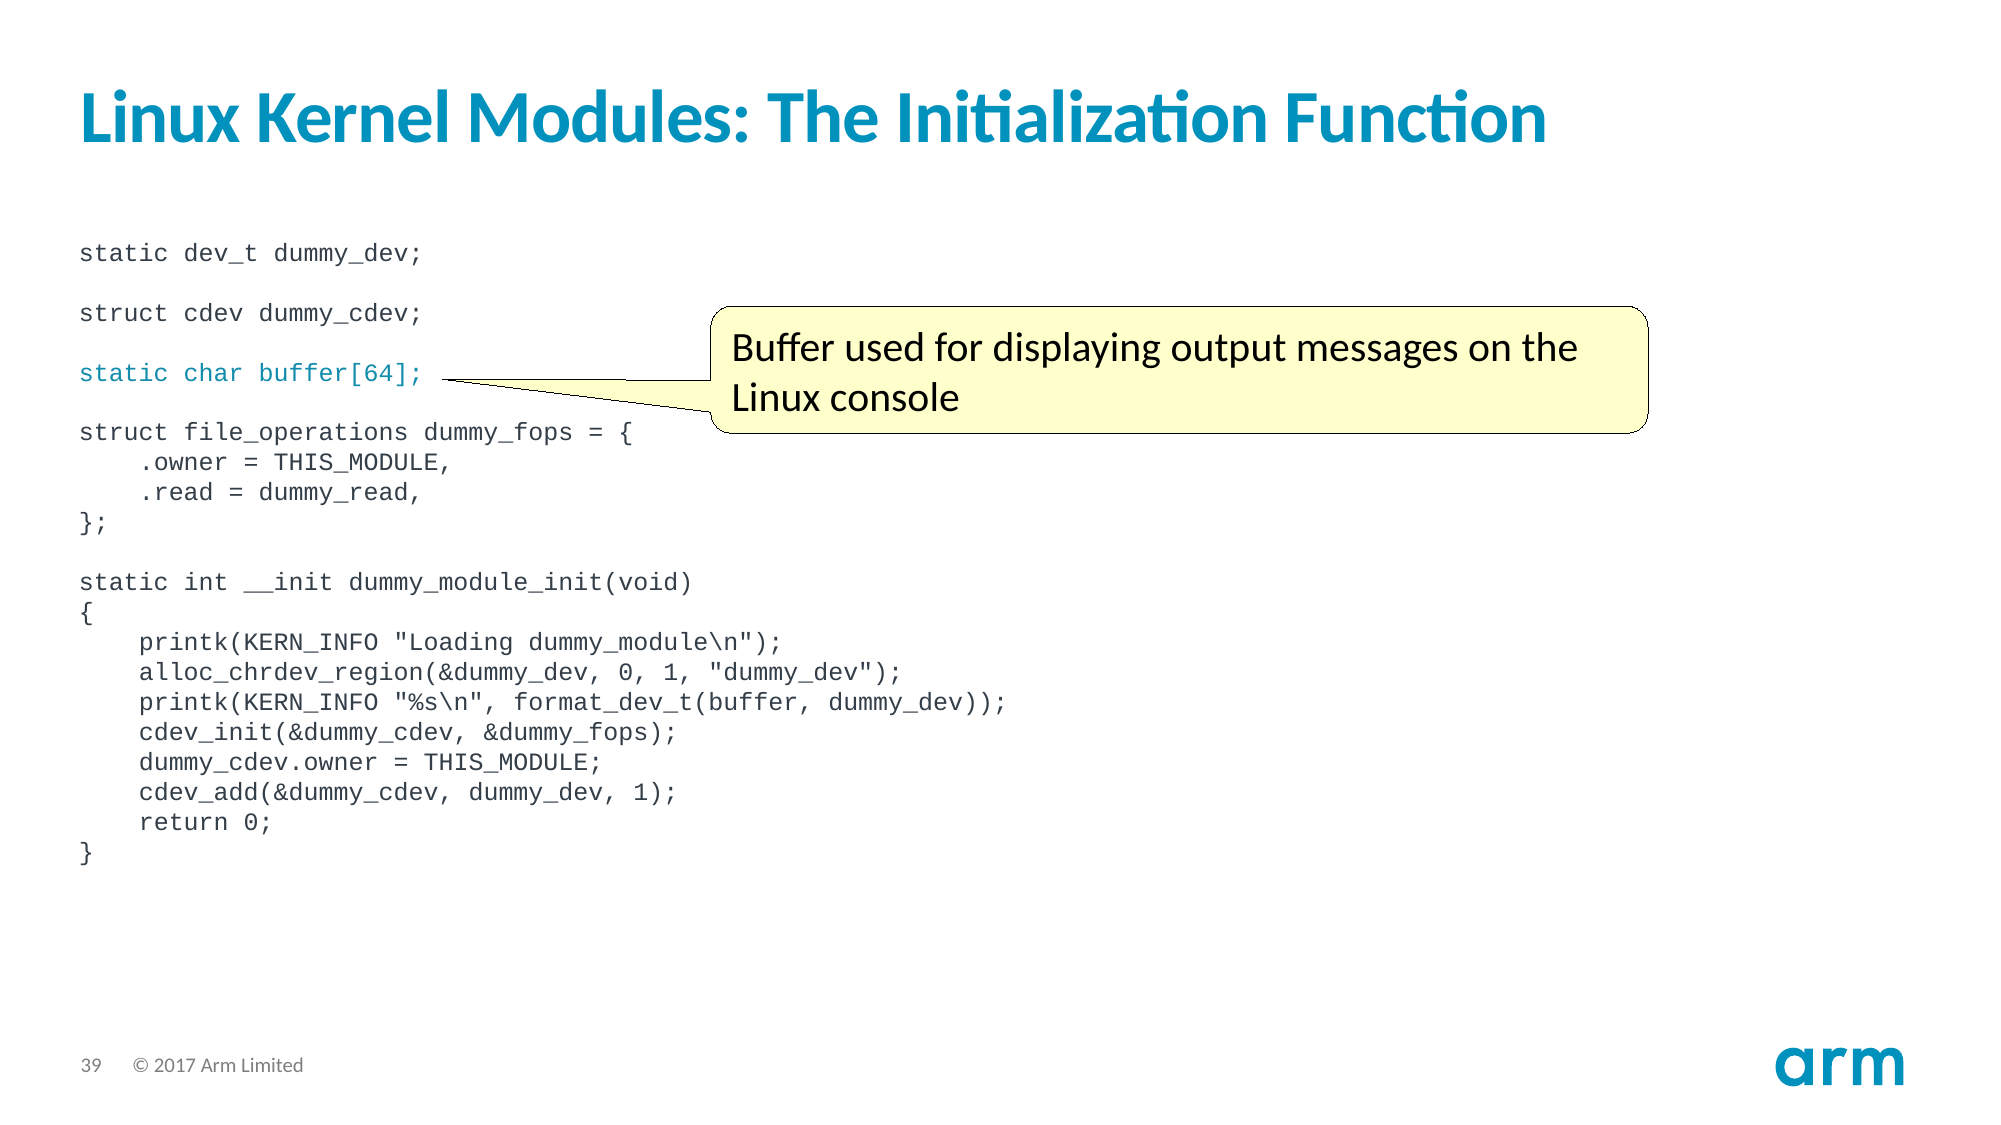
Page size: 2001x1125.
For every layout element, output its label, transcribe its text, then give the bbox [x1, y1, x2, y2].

text_box Buffer used for displaying output messages on the Linux console [442, 306, 1649, 434]
list static dev_t dummy_dev; struct cdev dummy_cdev; static char buffer[64]; struct file_operations dummy_fops = { .owner = THIS_MODULE, .read = dummy_read, }; static int __init dummy_module_init(void) { printk(KERN_INFO "Loading dummy_module\n"); alloc_chrdev_region(&dummy_dev, 0, 1, "dummy_dev"); printk(KERN_INFO "%s\n", format_dev_t(buffer, dummy_dev)); cdev_init(&dummy_cdev, &dummy_fops); dummy_cdev.owner = THIS_MODULE; cdev_add(&dummy_cdev, dummy_dev, 1); return 0; } [78, 236, 1313, 1038]
title Linux Kernel Modules: The Initialization Function [80, 48, 1915, 158]
